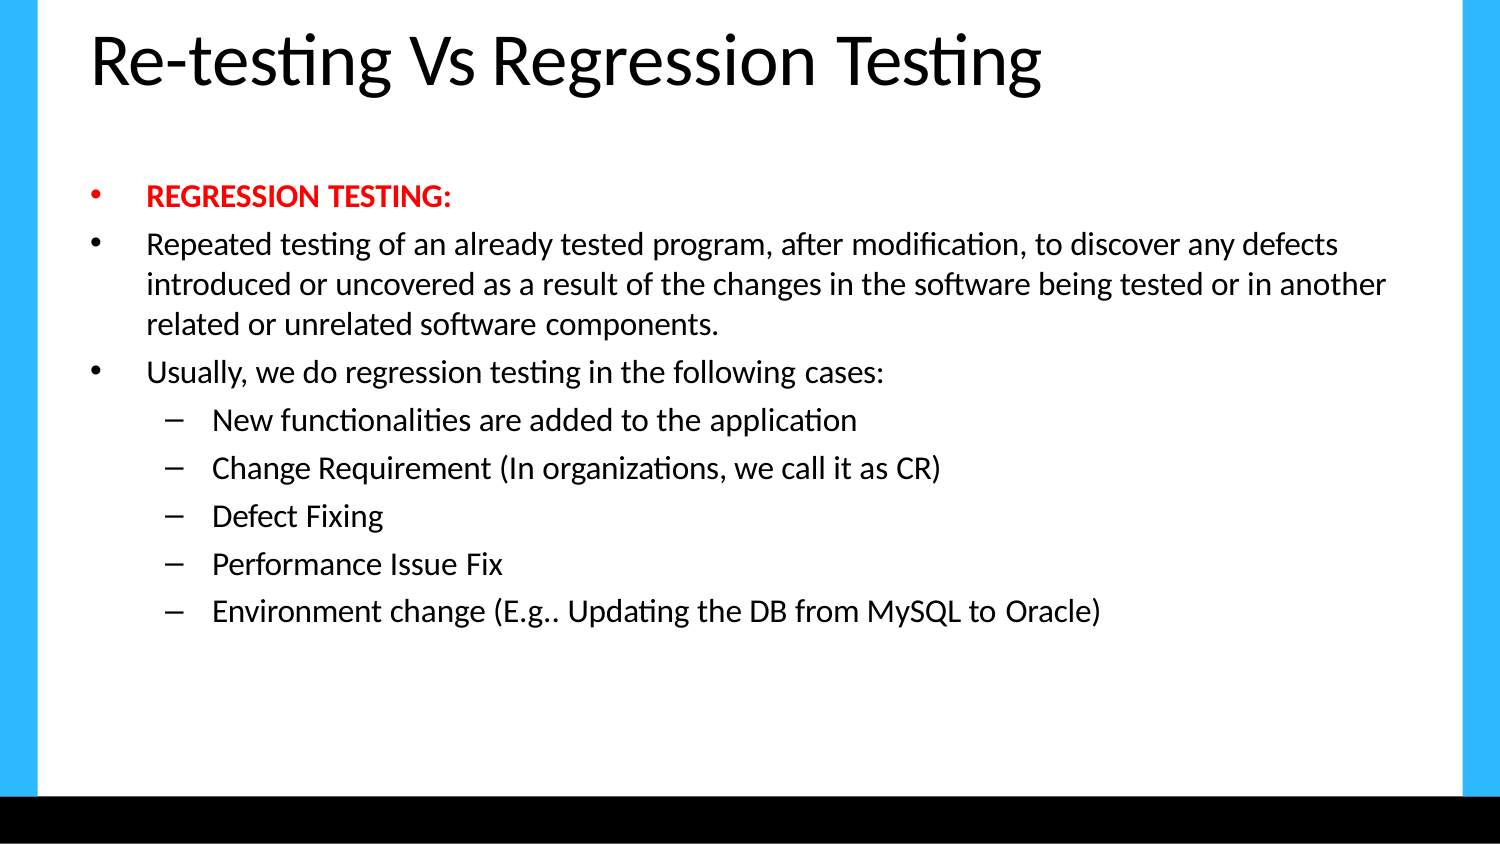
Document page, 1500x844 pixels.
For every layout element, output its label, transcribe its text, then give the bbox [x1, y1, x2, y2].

title Re-testing Vs Regression Testing [87, 8, 1061, 152]
text_box REGRESSION TESTING: Repeated testing of an already tested program, after modification, to discover any defects introduced or uncovered as a result of the changes in the software being tested or in another related or unrelated software components. Usually, we do regression testing in the following cases: New functionalities are added to the application Change Requirement (In organizations, we call it as CR) Defect Fixing Performance Issue Fix Environment change (E.g.. Updating the DB from MySQL to Oracle) [87, 164, 1409, 630]
